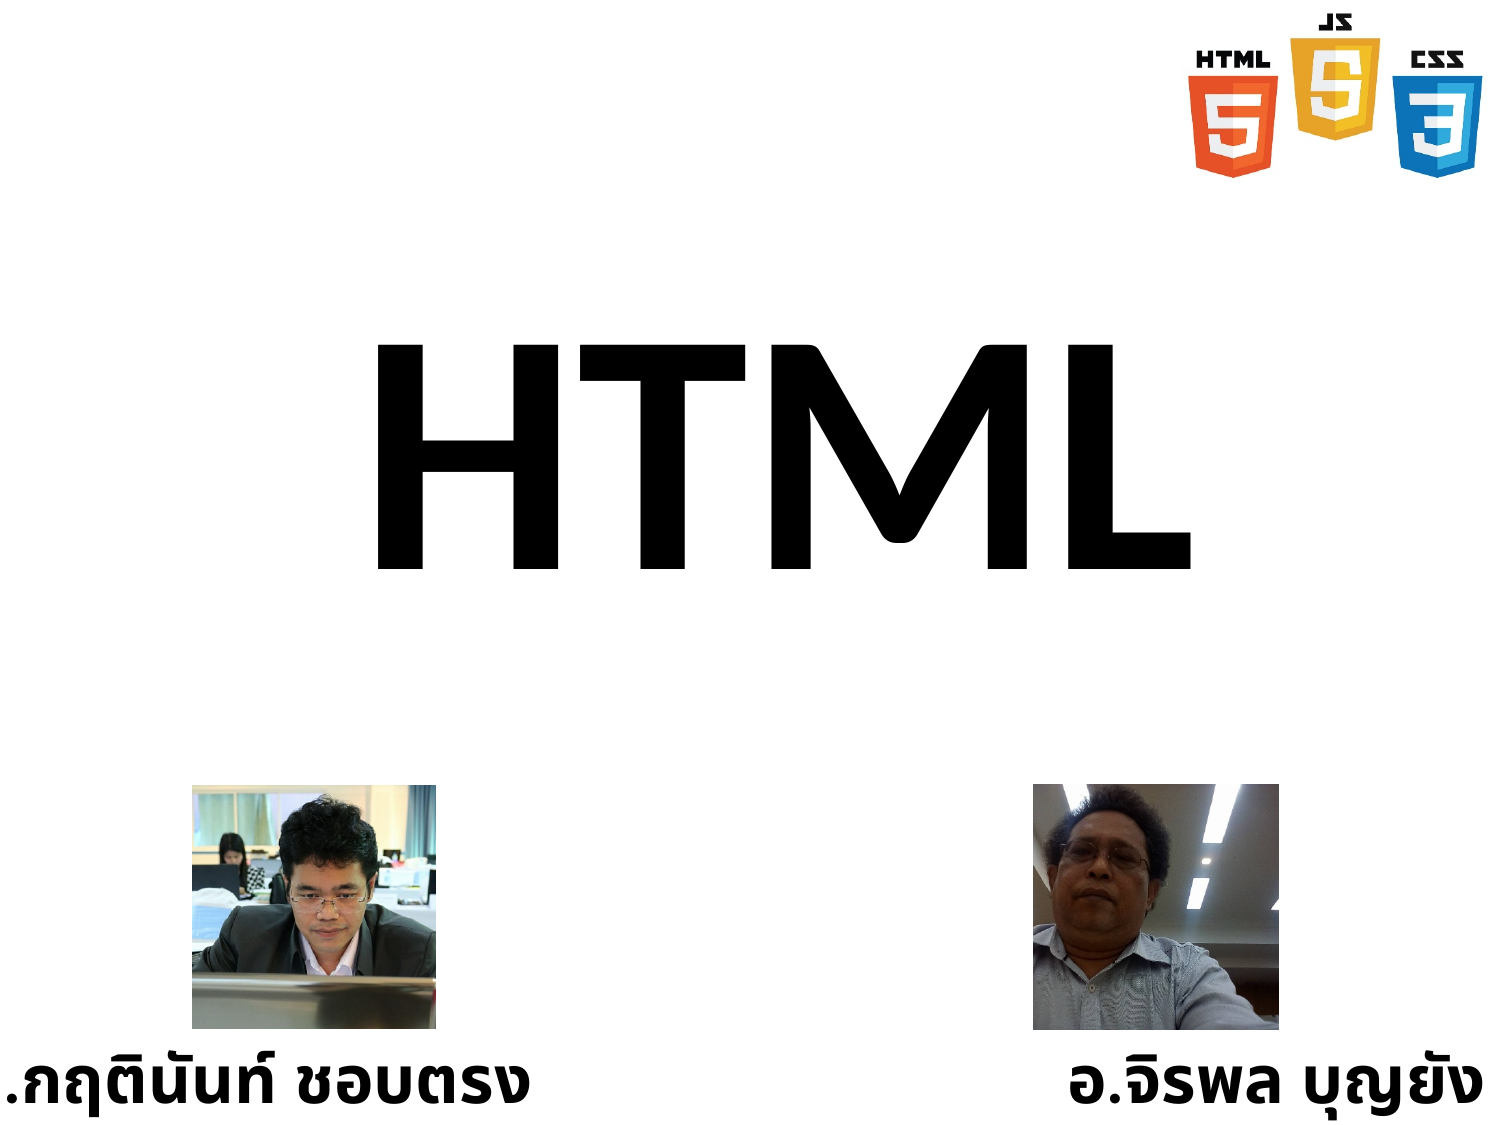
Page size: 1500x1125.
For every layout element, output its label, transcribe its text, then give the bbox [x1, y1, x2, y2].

text_box HTML [344, 216, 1212, 646]
picture [1180, 11, 1490, 183]
text_box อ.กฤตินันท์ ชอบตรง อ.จิรพล บุญยัง [0, 1029, 1500, 1124]
picture [192, 785, 436, 1029]
picture [1033, 784, 1279, 1030]
